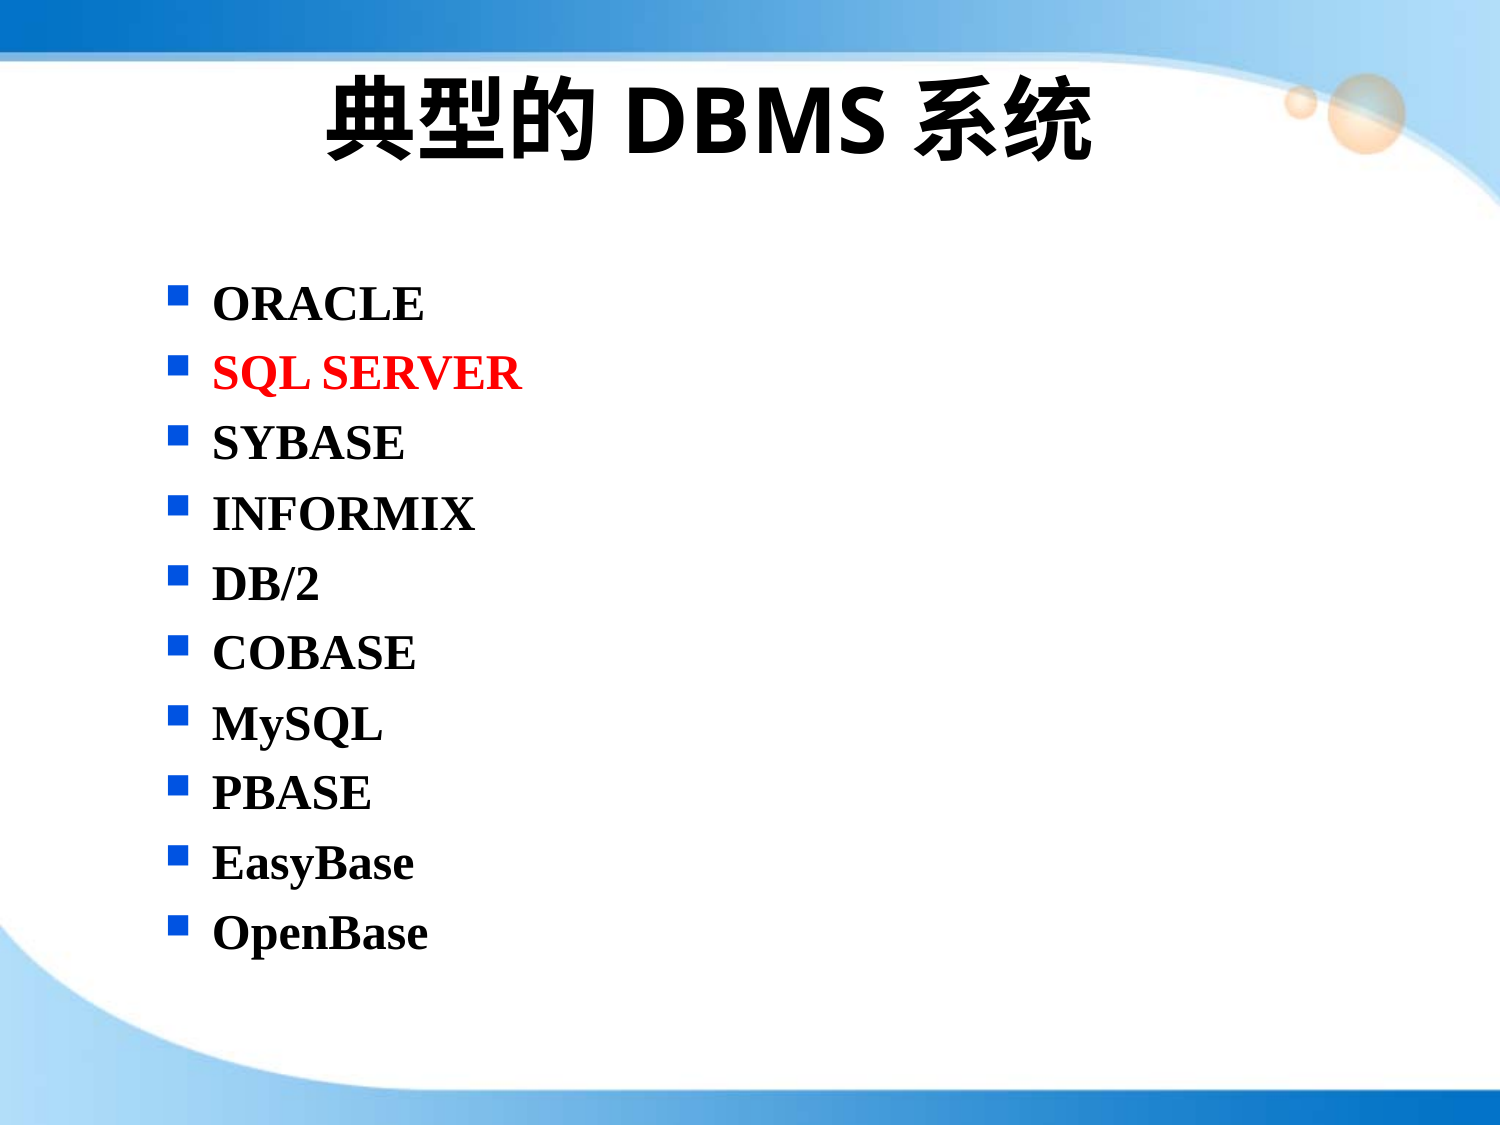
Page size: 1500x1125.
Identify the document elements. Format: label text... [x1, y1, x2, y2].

title 典型的DBMS系统 [34, 23, 1385, 212]
list ORACLE SQL SERVER SYBASE INFORMIX DB/2 COBASE MySQL PBASE EasyBase OpenBase [74, 262, 1426, 1006]
picture [0, 0, 1500, 1125]
